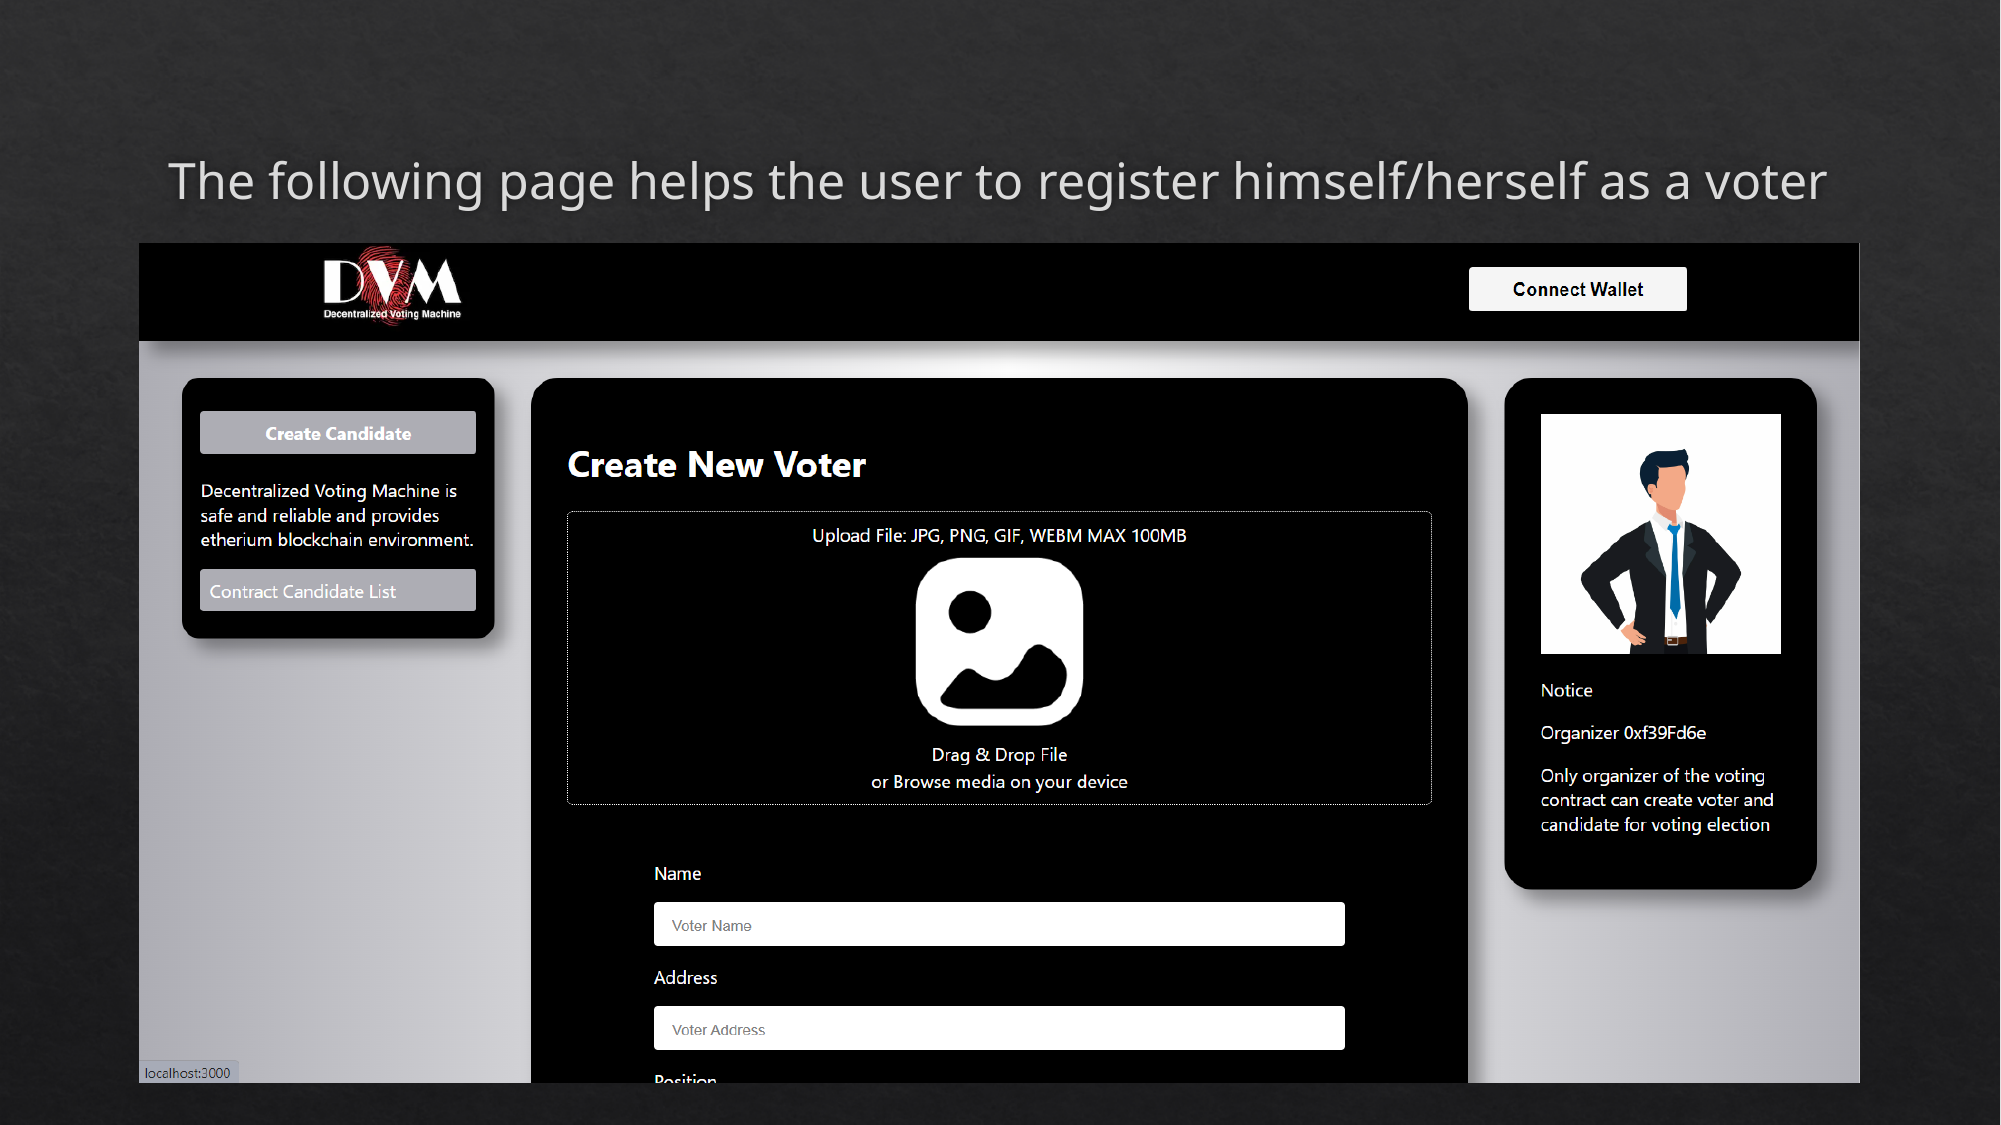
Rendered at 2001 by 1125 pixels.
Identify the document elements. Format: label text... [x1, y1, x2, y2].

title The following page helps the user to register himself/herself as a voter [149, 99, 1849, 238]
picture [138, 242, 1860, 1083]
